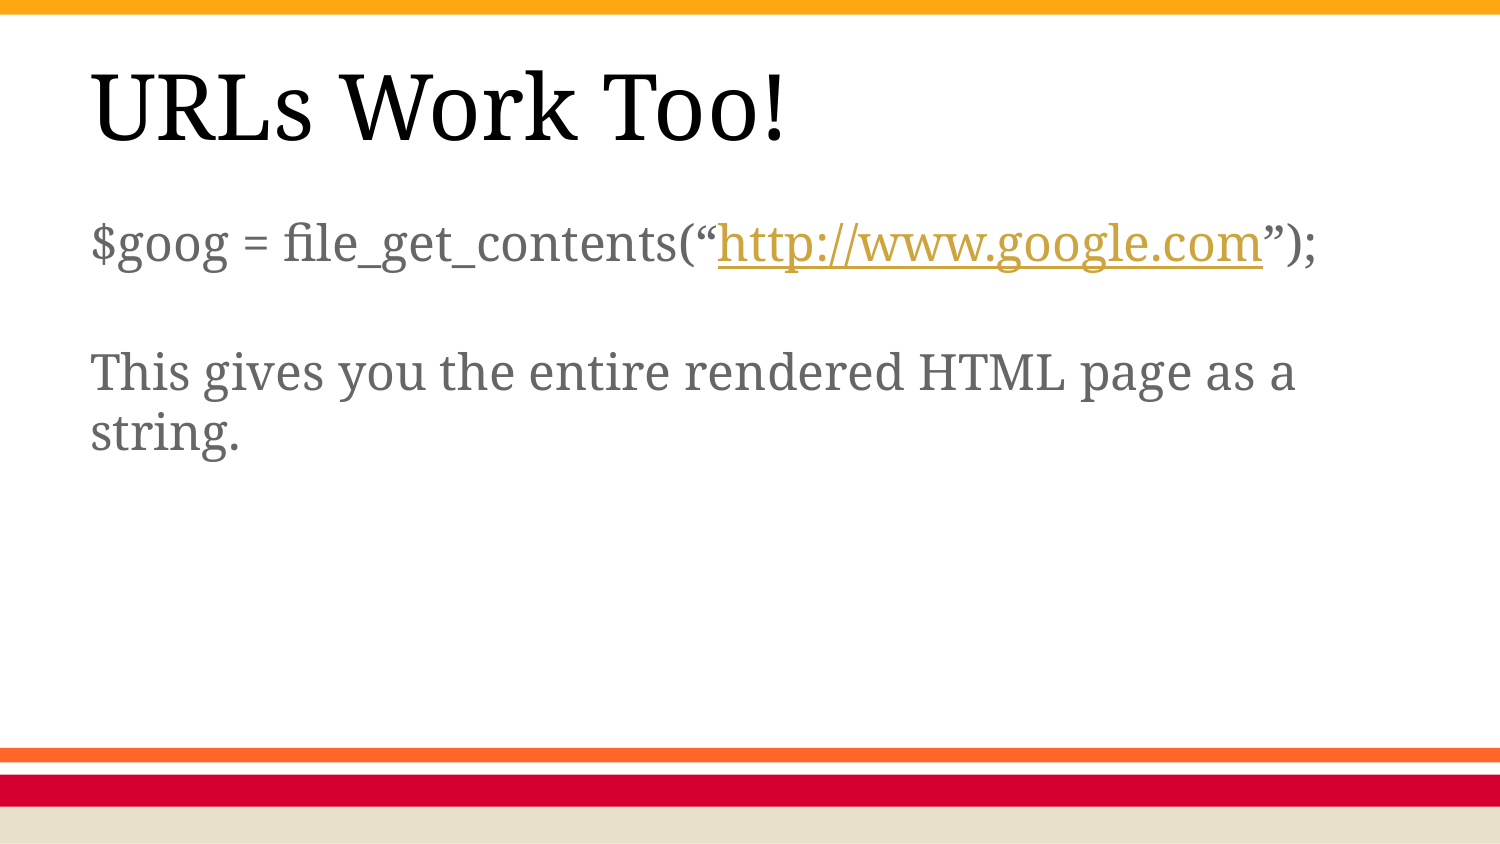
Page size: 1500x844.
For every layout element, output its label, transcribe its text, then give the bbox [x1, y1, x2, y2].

title URLs Work Too! [75, 33, 1425, 175]
list $goog = file_get_contents(“http://www.google.com”); This gives you the entire rendered HTML page as a string. [75, 196, 1425, 733]
